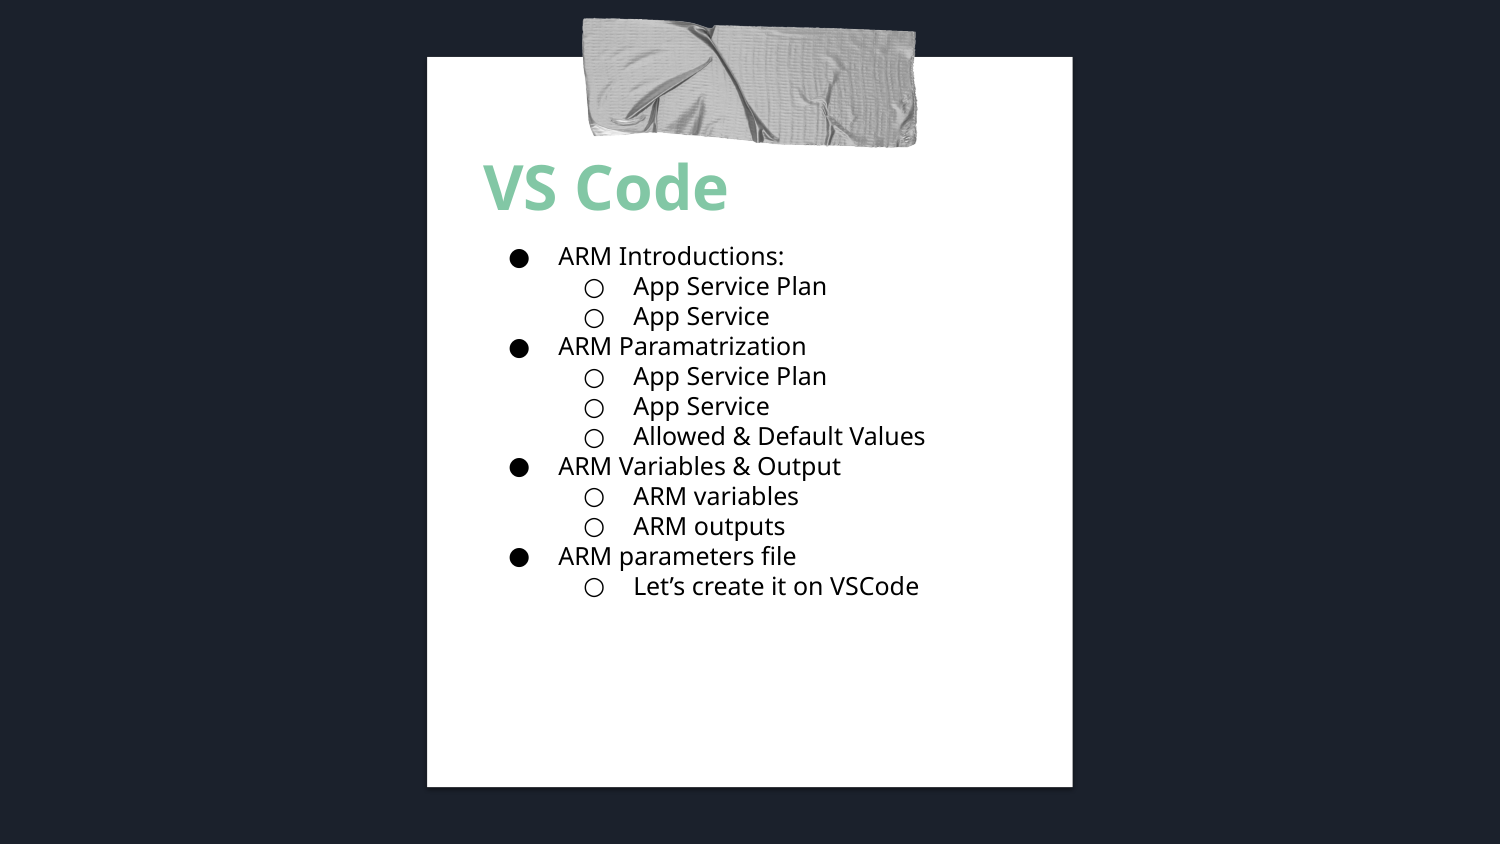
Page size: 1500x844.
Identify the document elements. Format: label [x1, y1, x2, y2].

picture [400, 16, 1100, 818]
